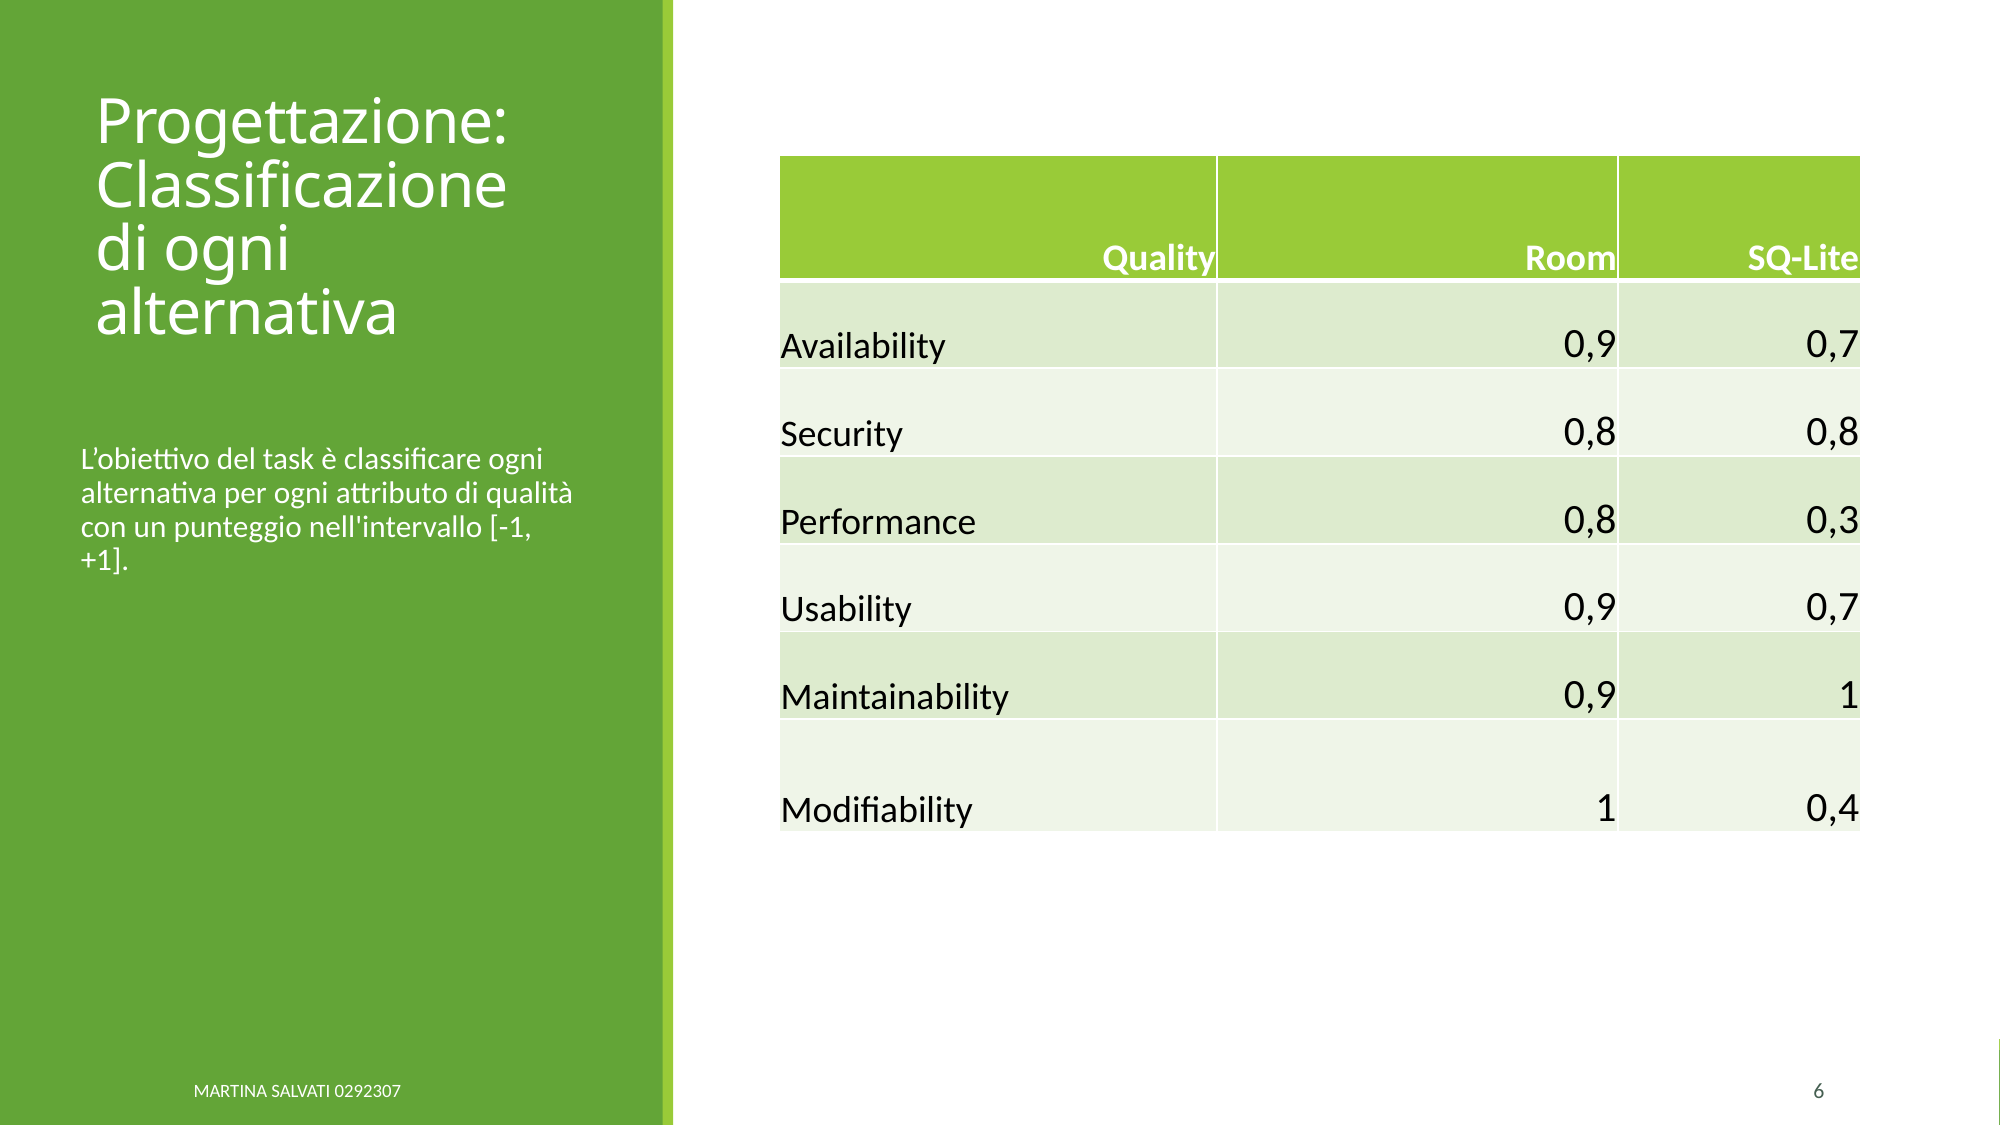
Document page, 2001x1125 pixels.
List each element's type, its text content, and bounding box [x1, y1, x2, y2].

text_box [661, 1120, 674, 1125]
text_box [661, 0, 674, 282]
text_box [661, 296, 674, 1059]
table_cell 0,9 [1218, 296, 1617, 367]
table_cell Availability [780, 296, 1216, 367]
footer Martina Salvati 0292307 [178, 1059, 795, 1120]
table_header Quality [780, 156, 1216, 278]
table_cell 0,7 [1619, 283, 1860, 367]
table_cell 1 [1218, 720, 1617, 831]
table_cell Maintainability [780, 632, 1216, 718]
table_cell 0,9 [1218, 545, 1617, 631]
table_cell 0,3 [1619, 457, 1860, 543]
table_cell Modifiability [780, 720, 1216, 831]
table_cell 0,8 [1218, 457, 1617, 543]
title Progettazione: Classificazione di ogni alternativa [80, 84, 587, 430]
table_cell 0,8 [1218, 369, 1617, 455]
slide_number 6 [1624, 1059, 1840, 1120]
table_cell 1 [1619, 632, 1860, 718]
table_cell 0,4 [1619, 720, 1860, 831]
list L’obiettivo del task è classificare ogni alternativa per ogni attributo di qualità con un punteggio nell'intervallo [-1, +1]. [80, 435, 587, 983]
text_box [0, 0, 661, 1125]
table_cell 0,9 [1218, 632, 1617, 718]
table_cell Performance [780, 457, 1216, 543]
table_header Room [1218, 156, 1617, 278]
table_cell 0,7 [1619, 545, 1860, 631]
table_cell Usability [780, 545, 1216, 631]
table_cell Security [780, 369, 1216, 455]
text_box [674, 0, 2000, 1125]
table_cell 0,8 [1619, 369, 1860, 455]
table_header SQ-Lite [1619, 156, 1860, 278]
